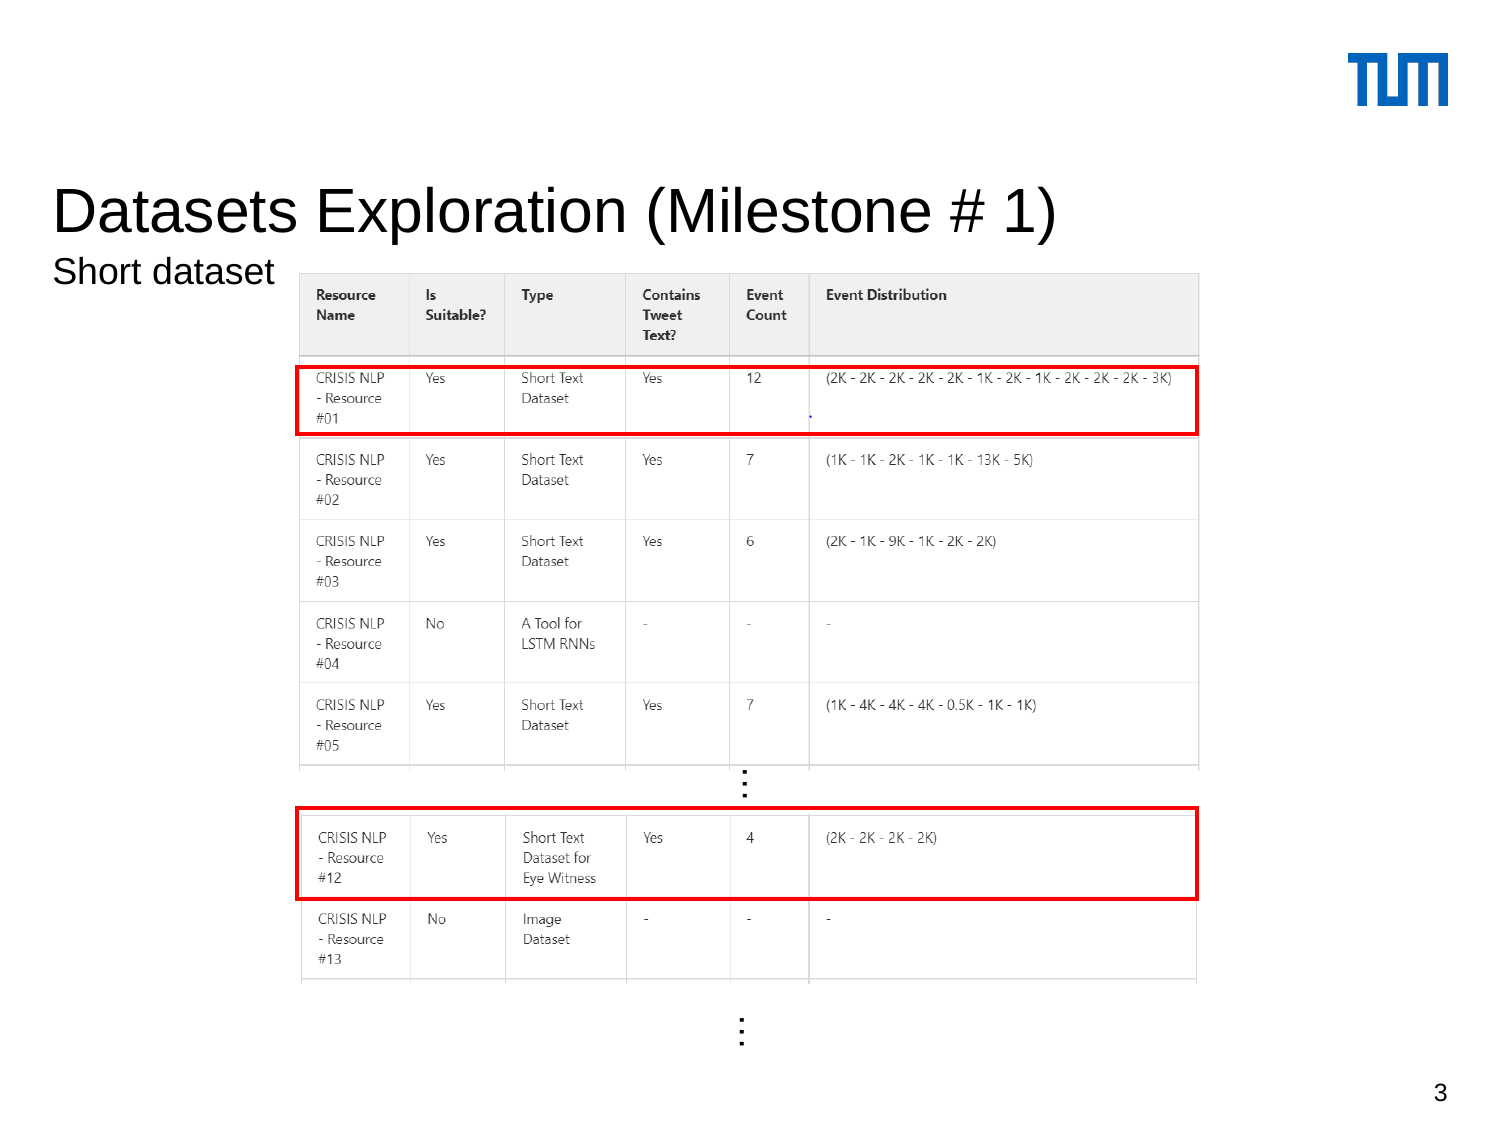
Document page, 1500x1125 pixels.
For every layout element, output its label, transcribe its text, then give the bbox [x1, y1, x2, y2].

text_box [296, 808, 1197, 813]
text_box Datasets Exploration (Milestone # 1) Short dataset [52, 165, 1449, 233]
picture [1348, 53, 1448, 106]
picture [296, 813, 1198, 984]
picture [296, 267, 1204, 771]
text_box … [727, 779, 788, 803]
text_box … [724, 998, 785, 1052]
text_box ‹#› [1111, 1061, 1448, 1122]
